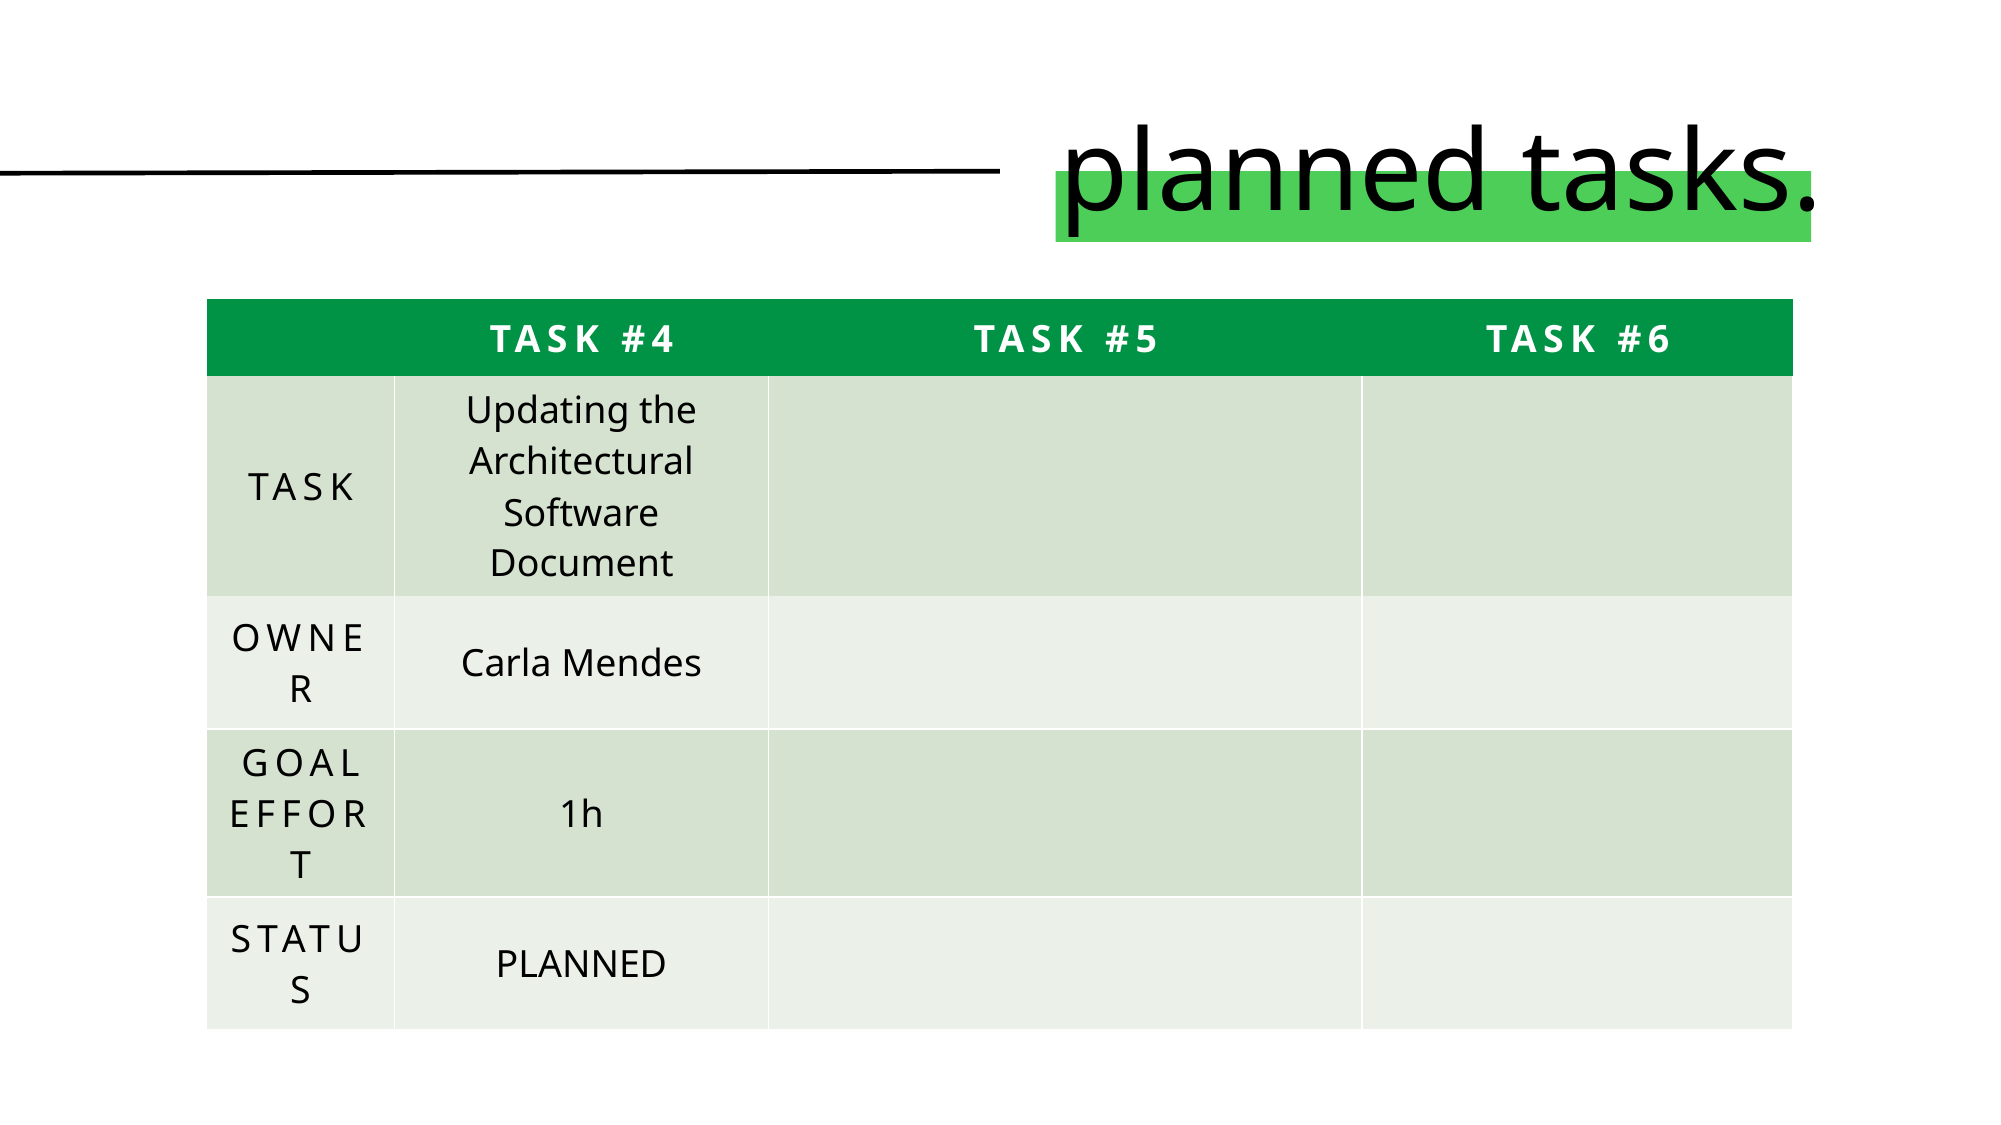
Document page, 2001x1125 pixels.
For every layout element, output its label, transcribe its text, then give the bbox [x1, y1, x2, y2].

table_header TASK #4 [394, 299, 769, 376]
table_cell Carla Mendes [395, 596, 768, 728]
table_cell OWNER [207, 596, 394, 728]
table_cell [769, 898, 1361, 1029]
table_cell Updating the Architectural Software Document [395, 376, 768, 596]
table_cell PLANNED [395, 898, 768, 1029]
table_cell 1h [395, 730, 768, 896]
table_cell [1363, 730, 1792, 896]
table_header [207, 299, 394, 376]
table_cell GOAL EFFORT [207, 730, 394, 896]
table_cell [769, 730, 1361, 896]
table_header TASK #6 [1362, 299, 1793, 376]
table_cell STATUS [207, 898, 394, 1029]
table_cell [1363, 376, 1792, 596]
table_cell [1363, 596, 1792, 728]
table_header TASK #5 [769, 299, 1362, 376]
table_cell [769, 376, 1361, 596]
table_cell [1363, 898, 1792, 1029]
table_cell [769, 596, 1361, 728]
table_cell TASK [207, 376, 394, 596]
title planned tasks. [1044, 59, 1863, 278]
